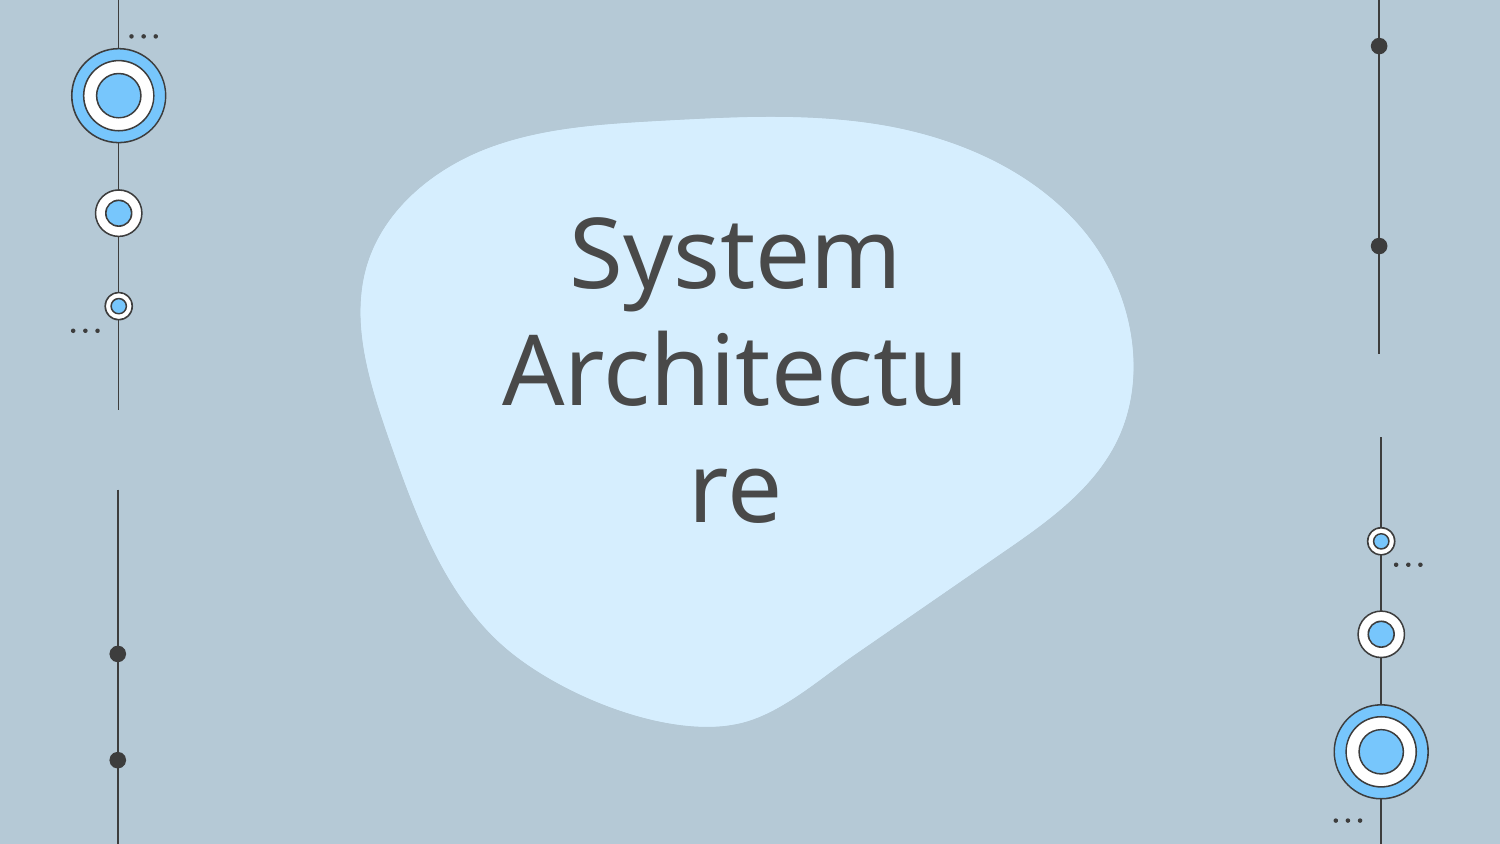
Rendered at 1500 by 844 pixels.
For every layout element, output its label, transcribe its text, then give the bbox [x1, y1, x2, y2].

title System Architecture [473, 300, 999, 433]
